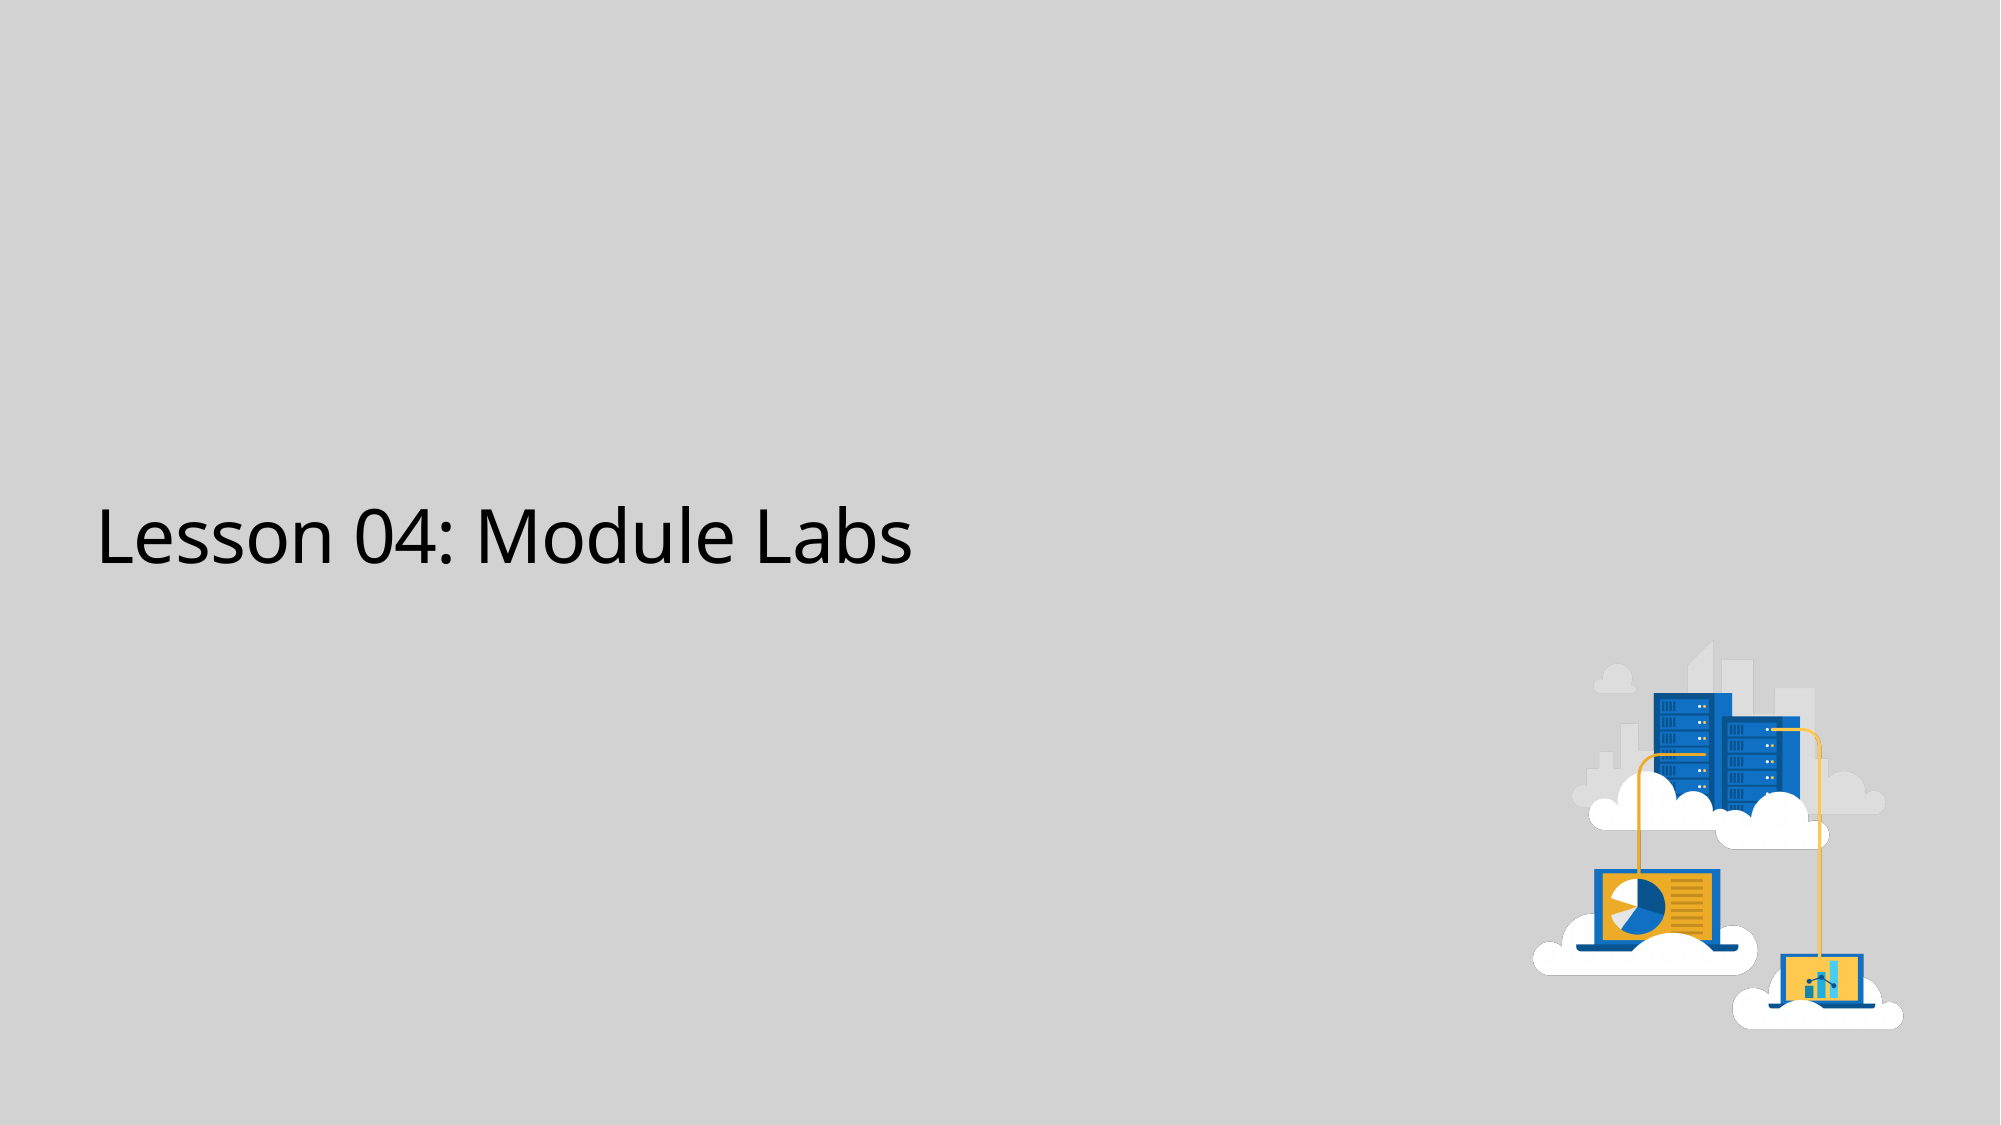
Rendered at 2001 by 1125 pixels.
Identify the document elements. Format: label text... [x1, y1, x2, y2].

picture [1532, 639, 1905, 1029]
title Lesson 04: Module Labs [95, 497, 1781, 580]
